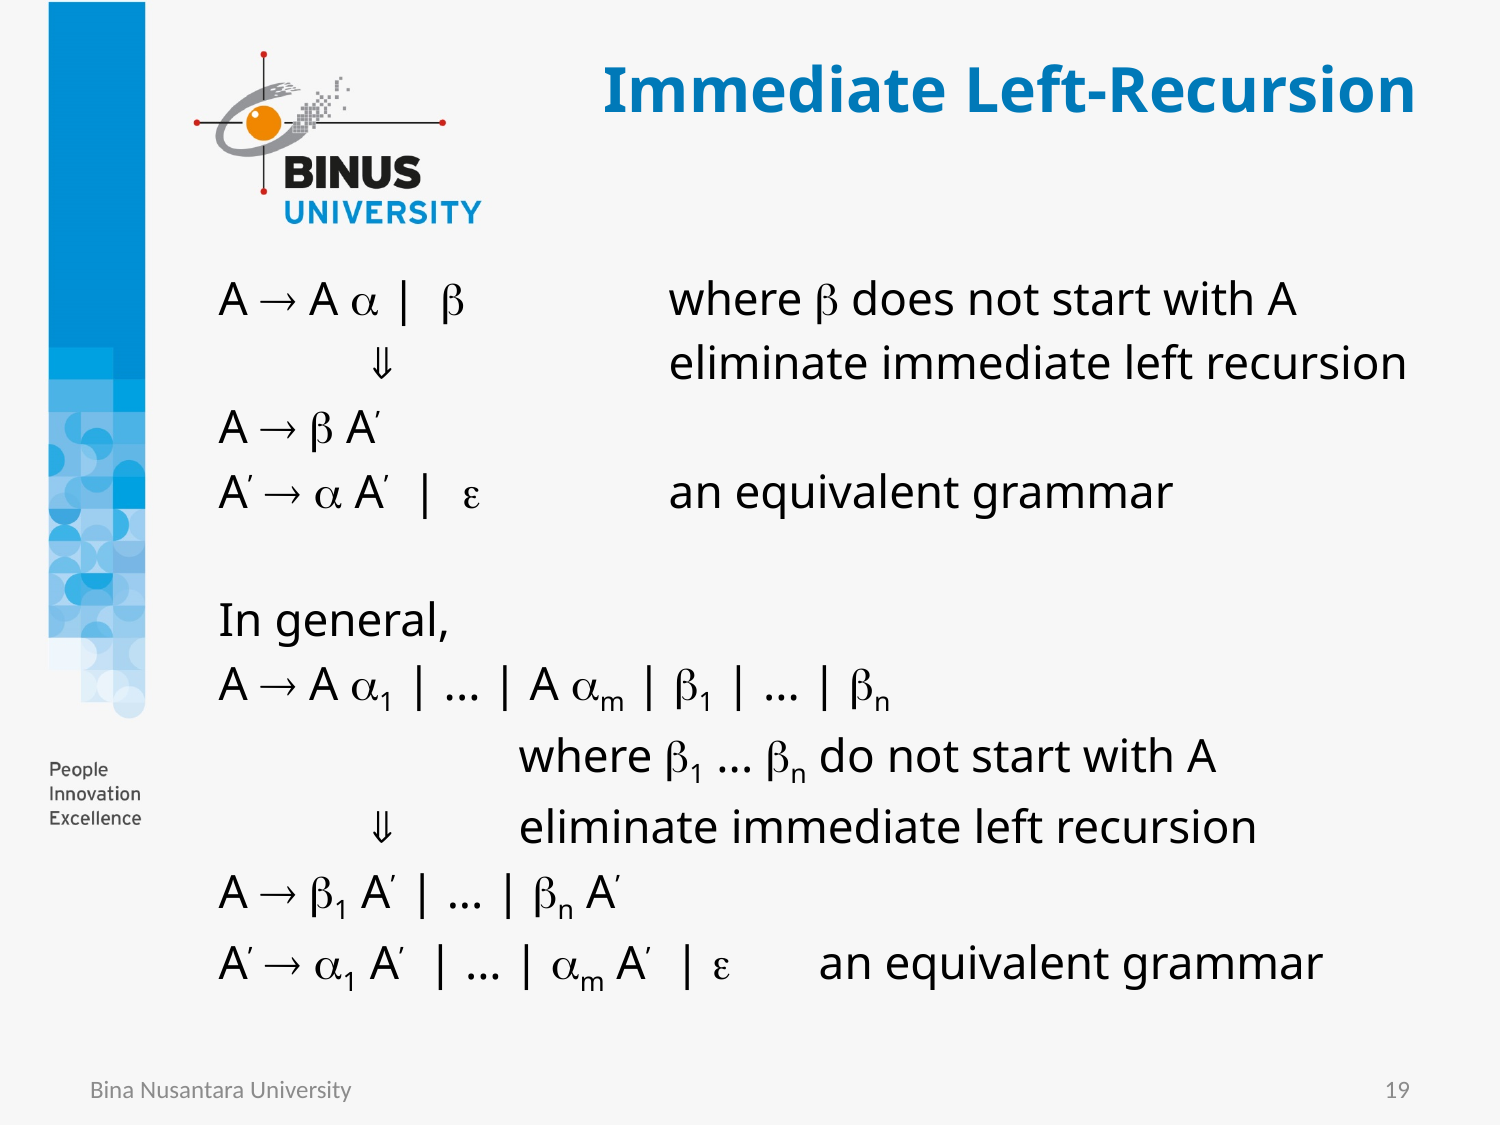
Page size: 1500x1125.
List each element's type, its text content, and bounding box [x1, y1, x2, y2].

title Immediate Left-Recursion [549, 24, 1472, 150]
picture [0, 0, 1500, 845]
slide_number 19 [1074, 1058, 1425, 1119]
text_box A  A  |  where  does not start with A  eliminate immediate left recursion A   A’ A’   A’ |  an equivalent grammar In general, A  A 1 | ... | A m | 1 | ... | n where 1 ... n do not start with A  eliminate immediate left recursion A  1 A’ | ... | n A’ A’  1 A’ | ... | m A’ |  an equivalent grammar [203, 262, 1450, 1004]
slide_number Bina Nusantara University [75, 1058, 425, 1119]
